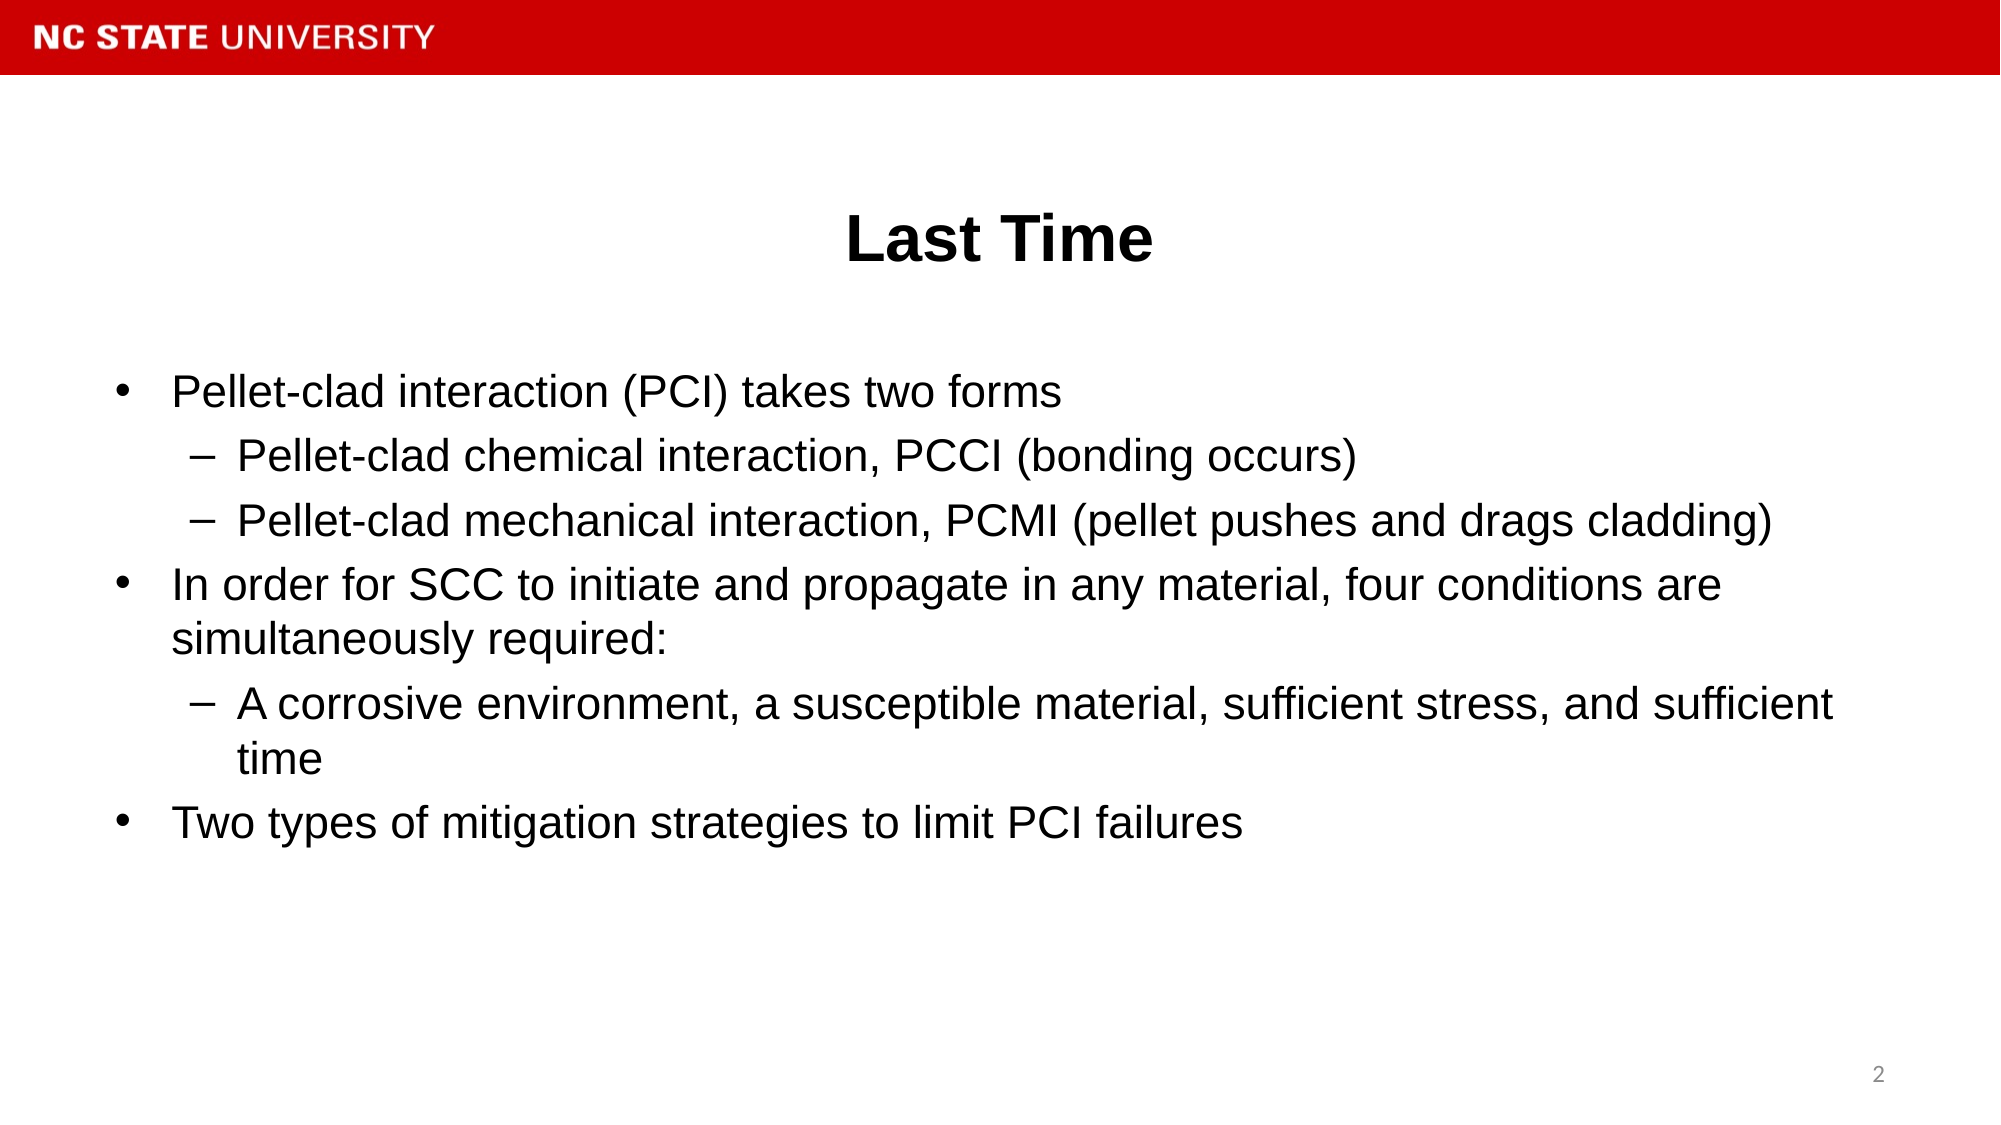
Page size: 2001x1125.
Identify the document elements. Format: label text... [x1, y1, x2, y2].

slide_number 2 [1433, 1042, 1900, 1103]
picture [0, 0, 2000, 75]
title Last Time [99, 147, 1900, 323]
list Pellet-clad interaction (PCI) takes two forms Pellet-clad chemical interaction, PCCI (bonding occurs) Pellet-clad mechanical interaction, PCMI (pellet pushes and drags cladding) In order for SCC to initiate and propagate in any material, four conditions are simultaneously required: A corrosive environment, a susceptible material, sufficient stress, and sufficient time Two types of mitigation strategies to limit PCI failures [99, 354, 1900, 1005]
